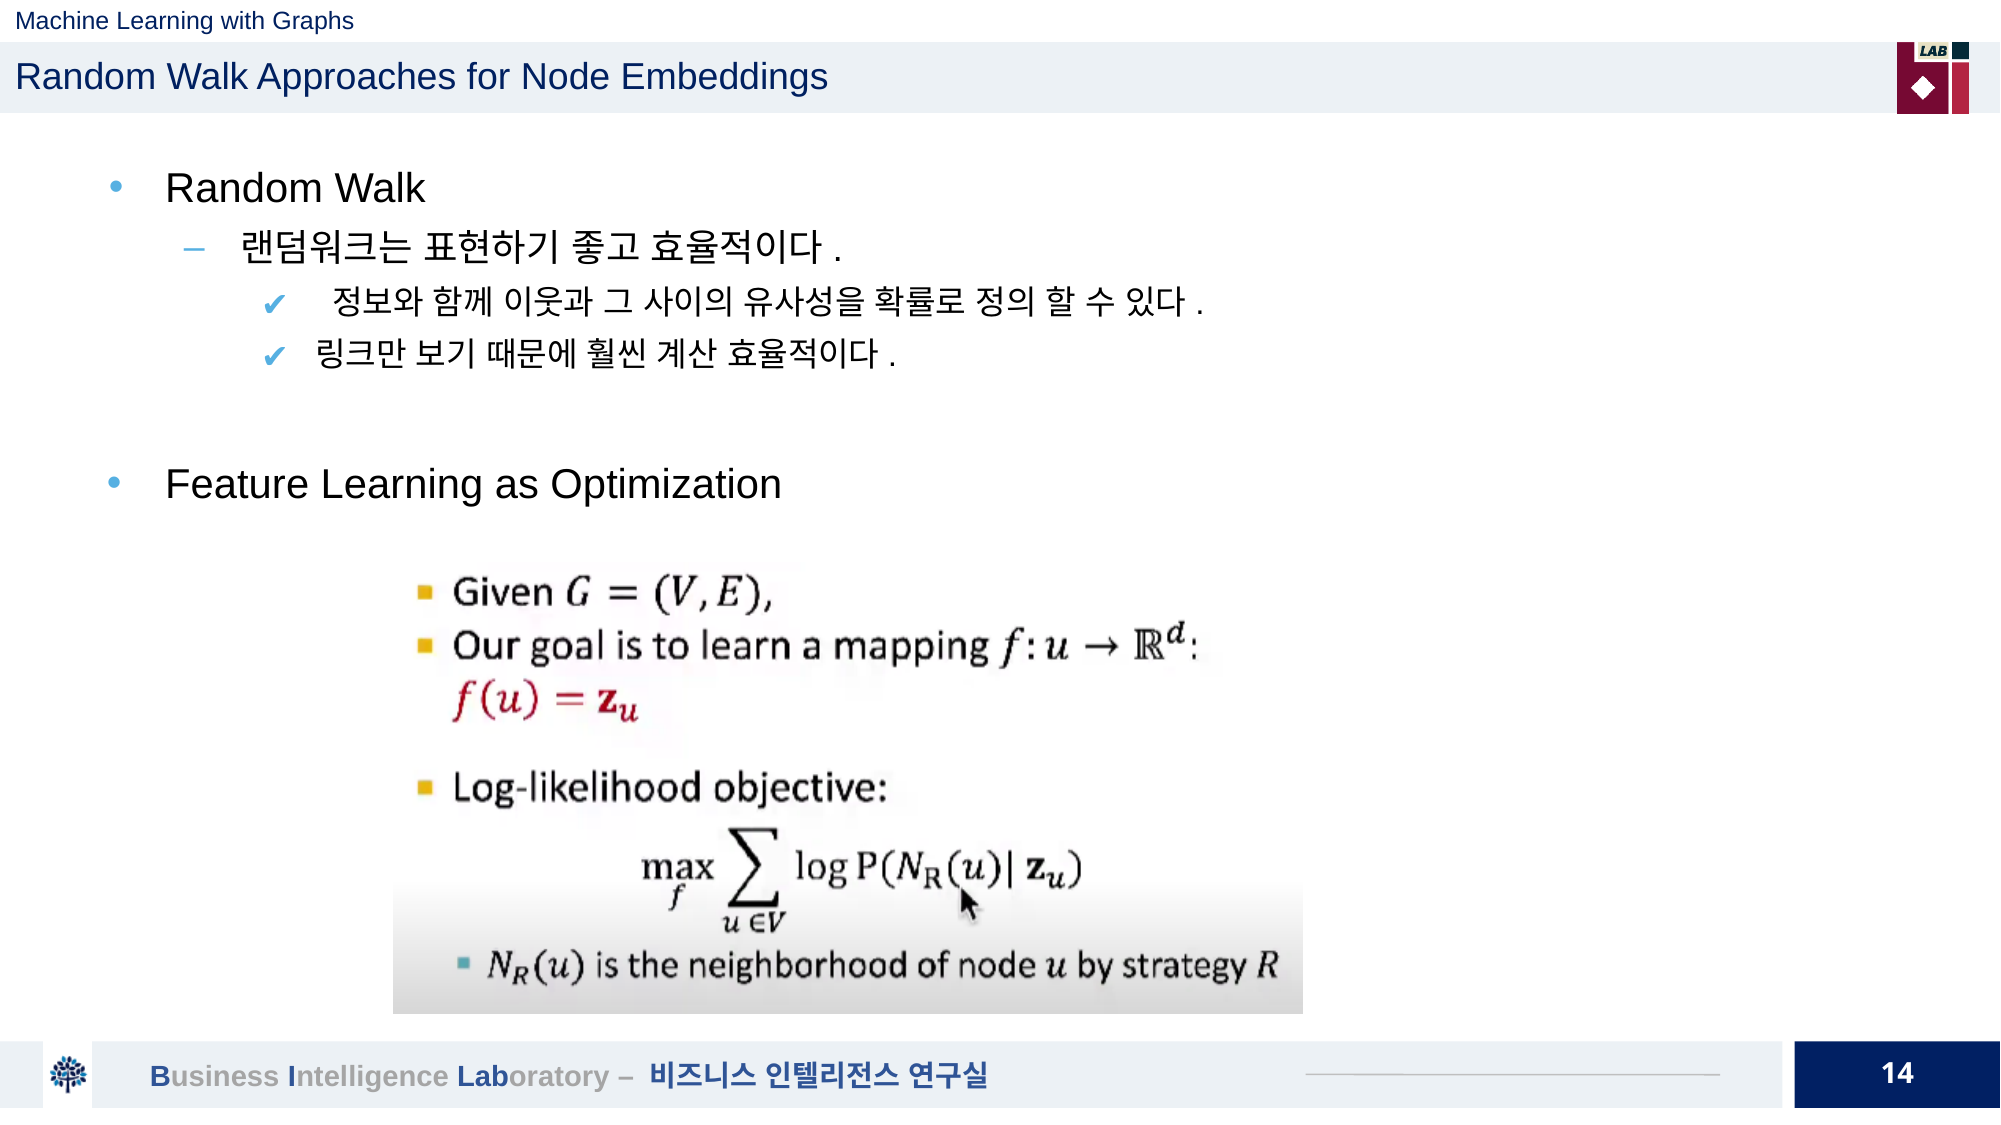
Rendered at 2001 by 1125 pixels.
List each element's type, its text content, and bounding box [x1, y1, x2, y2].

picture [43, 1041, 92, 1108]
title Machine Learning with Graphs [0, 0, 598, 42]
picture [393, 562, 1303, 1015]
picture [1897, 41, 1969, 114]
slide_number 14 [1825, 1044, 1970, 1105]
list Random Walk 랜덤워크는 표현하기 좋고 효율적이다. 정보와 함께 이웃과 그 사이의 유사성을 확률로 정의 할 수 있다. 링크만 보기 때문에 훨씬 계산 효율적이다. Feature Learning as Optimization [73, 138, 1927, 1028]
subtitle Random Walk Approaches for Node Embeddings [0, 42, 1326, 113]
